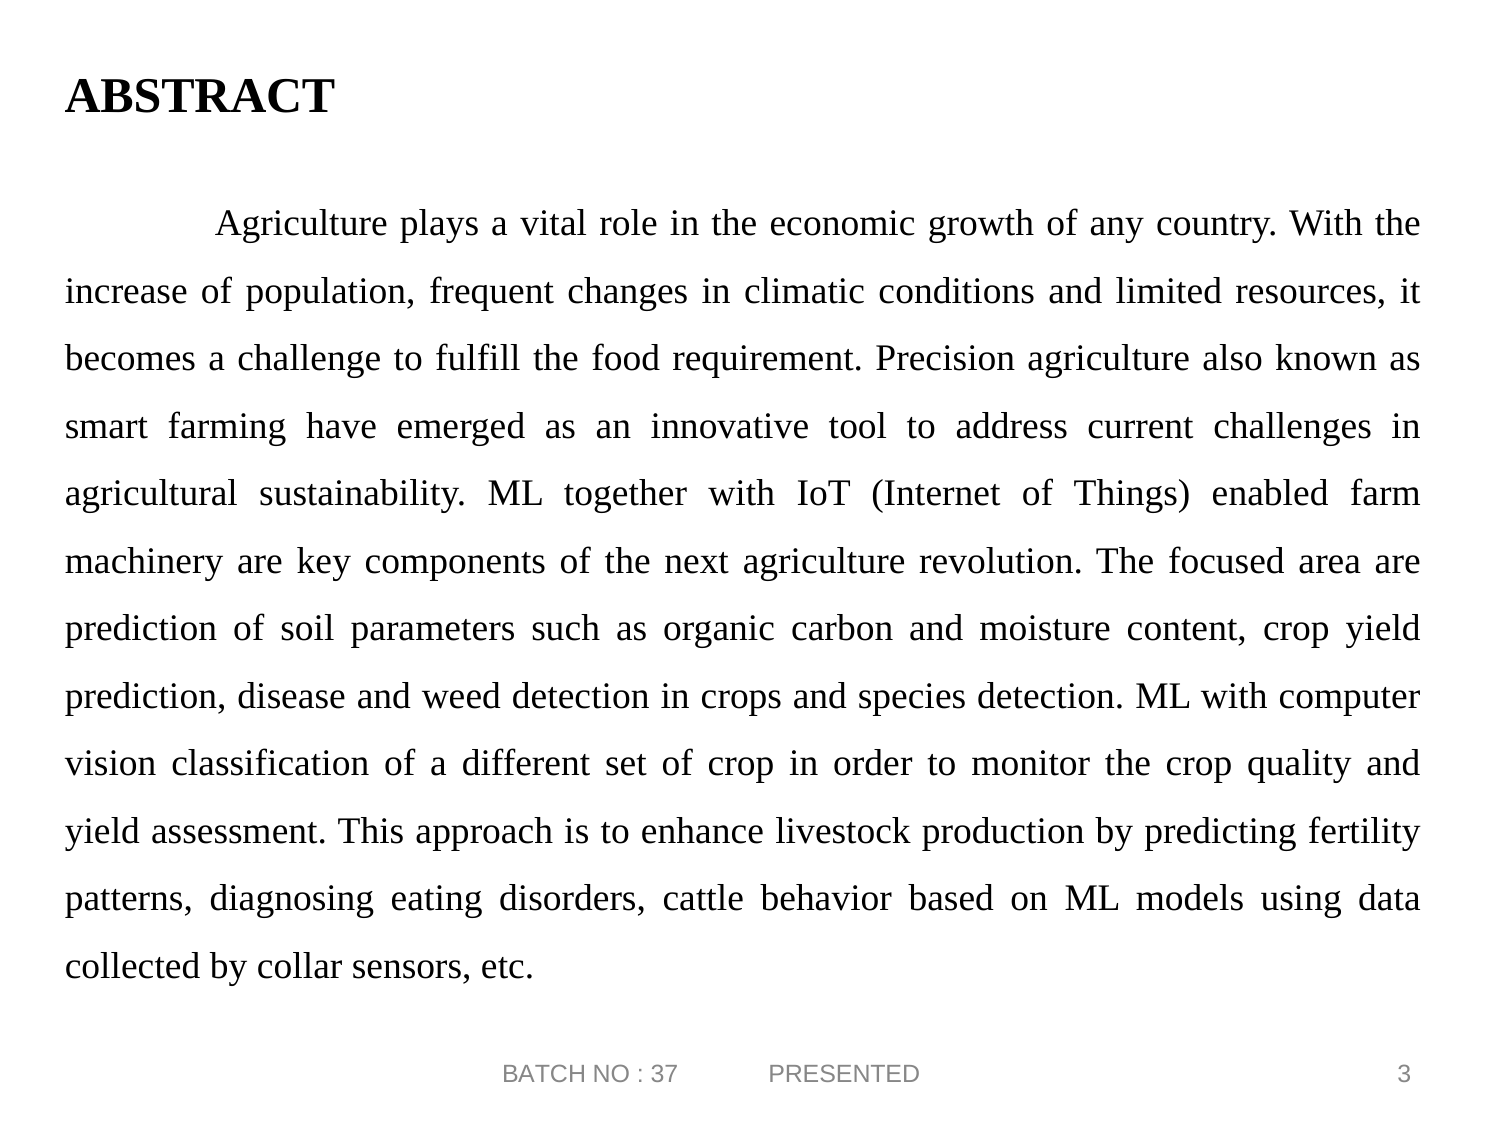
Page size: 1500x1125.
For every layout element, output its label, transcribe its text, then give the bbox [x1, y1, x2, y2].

footer BATCH NO : 37 [500, 1058, 713, 1125]
slide_number 3 [1391, 1057, 1418, 1125]
slide_number PRESENTED [766, 1057, 924, 1125]
title ABSTRACT [62, 60, 339, 168]
text_box Agriculture plays a vital role in the economic growth of any country. With the increase of population, frequent changes in climatic conditions and limited resources, it becomes a challenge to fulfill the food requirement. Precision agriculture also known as smart farming have emerged as an innovative tool to address current challenges in agricultural sustainability. ML together with IoT (Internet of Things) enabled farm machinery are key components of the next agriculture revolution. The focused area are prediction of soil parameters such as organic carbon and moisture content, crop yield prediction, disease and weed detection in crops and species detection. ML with computer vision classification of a different set of crop in order to monitor the crop quality and yield assessment. This approach is to enhance livestock production by predicting fertility patterns, diagnosing eating disorders, cattle behavior based on ML models using data collected by collar sensors, etc. [50, 168, 1438, 993]
